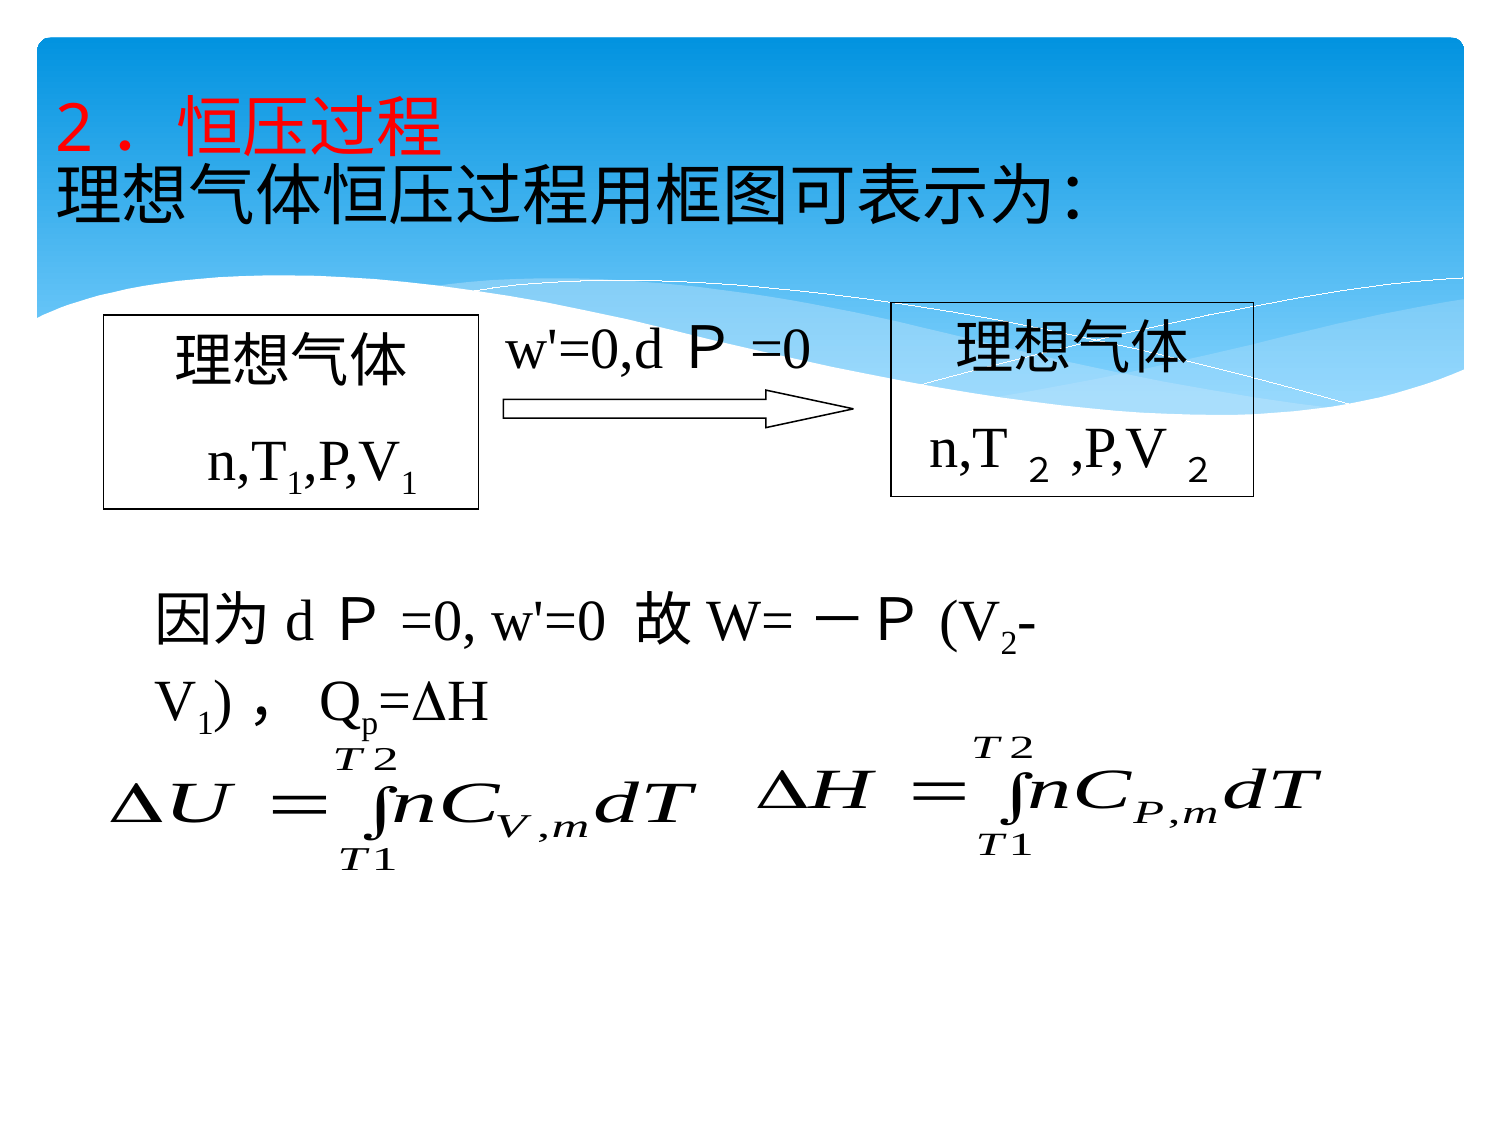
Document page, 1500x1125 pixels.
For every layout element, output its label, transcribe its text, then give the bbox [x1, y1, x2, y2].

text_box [103, 302, 1254, 508]
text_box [103, 739, 707, 876]
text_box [749, 727, 1332, 860]
text_box 因为dＰ=0, w'=0 故W=－Ｐ(V2-V1)，Qp=H [140, 574, 1290, 749]
text_box 2．恒压过程 理想气体恒压过程用框图可表示为： [40, 89, 1292, 841]
